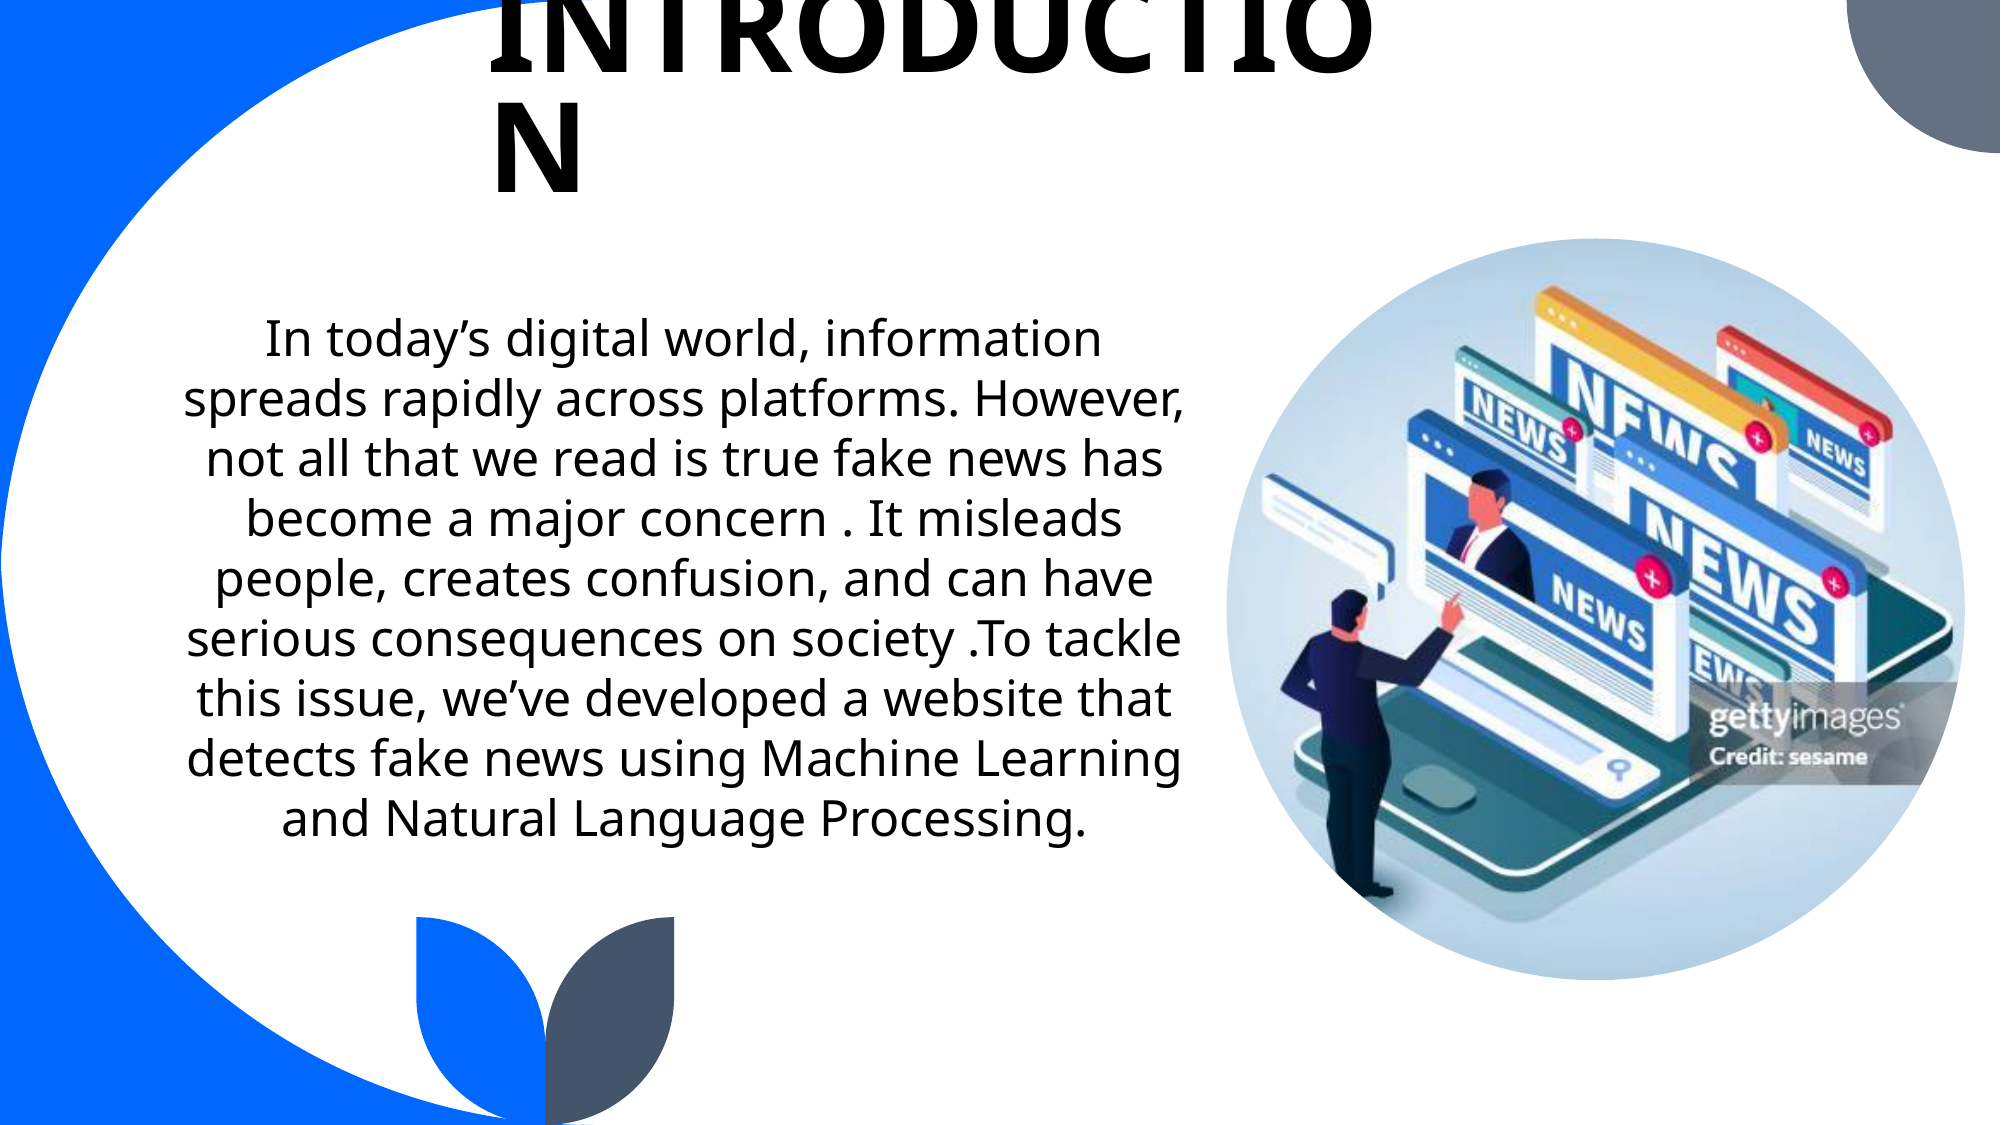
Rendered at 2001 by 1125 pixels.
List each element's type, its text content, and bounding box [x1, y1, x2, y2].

picture [1226, 238, 1965, 981]
title INTRODUCTION [472, 0, 1482, 194]
text_box In today’s digital world, information spreads rapidly across platforms. However, not all that we read is true fake news has become a major concern . It misleads people, creates confusion, and can have serious consequences on society .To tackle this issue, we’ve developed a website that detects fake news using Machine Learning and Natural Language Processing. [157, 298, 1213, 914]
